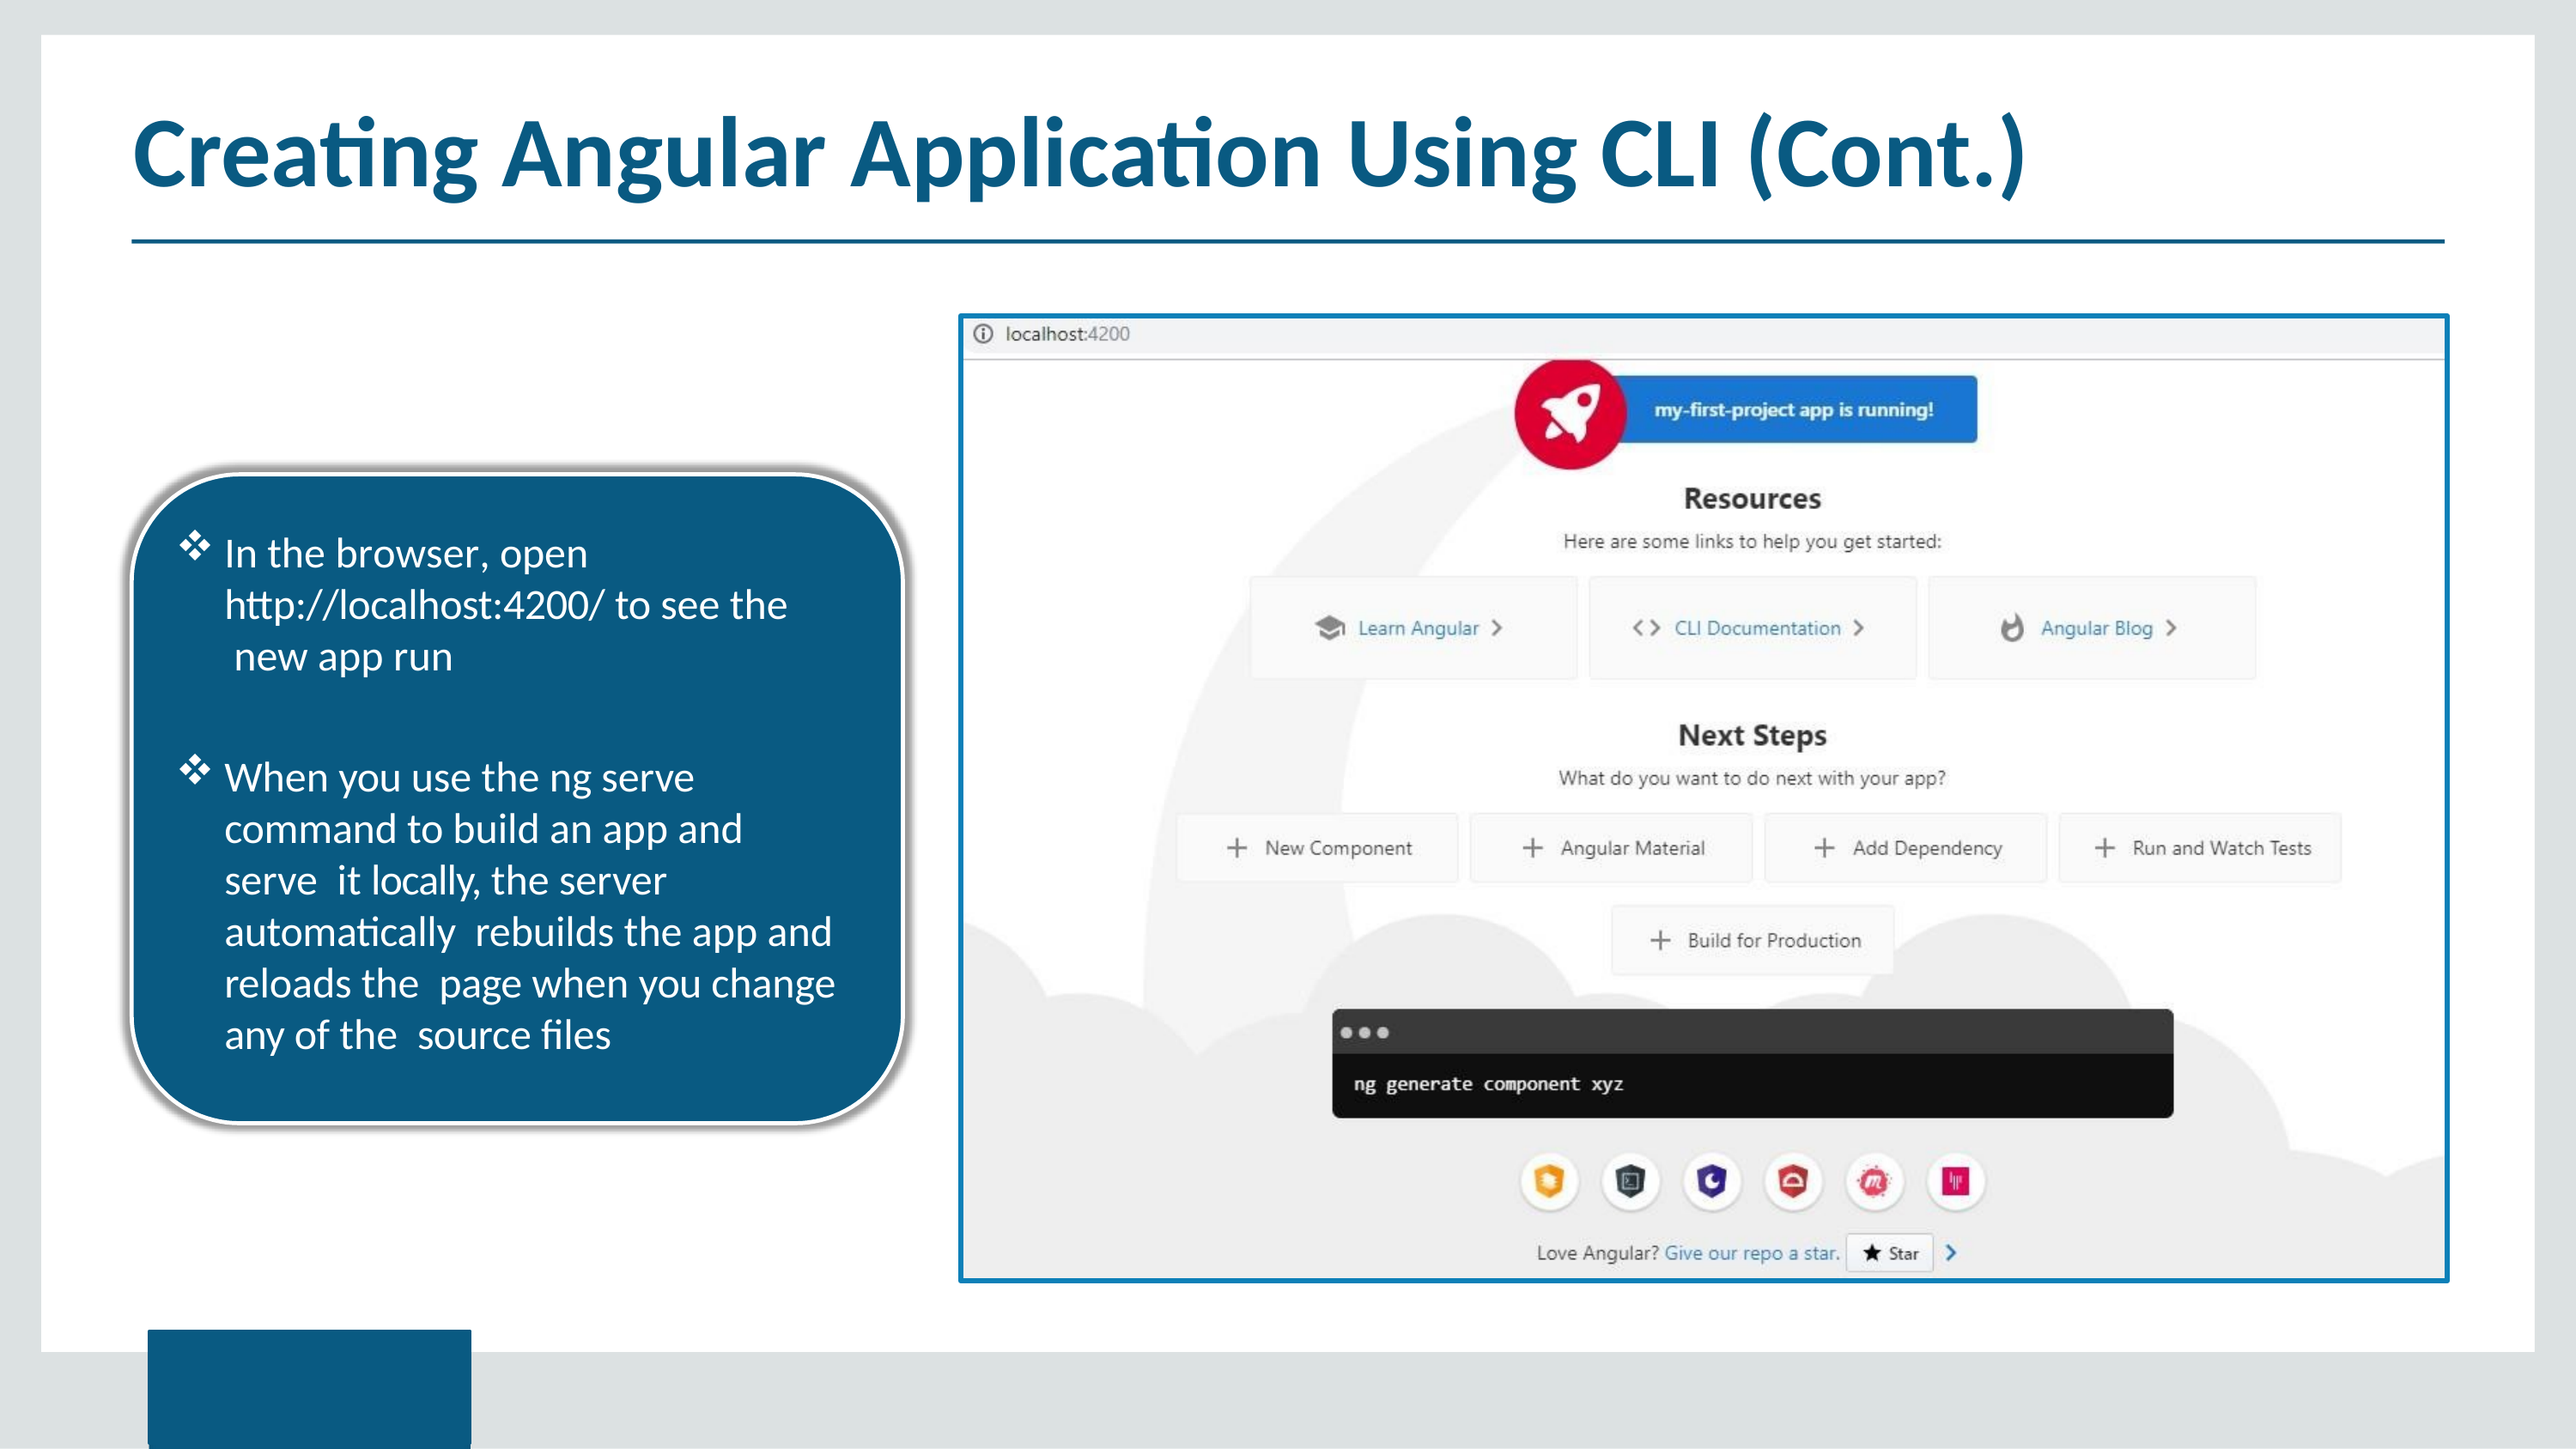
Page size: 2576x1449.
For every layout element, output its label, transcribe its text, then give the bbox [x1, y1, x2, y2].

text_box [147, 1329, 472, 1446]
title Creating Angular Application Using CLI (Cont.) [131, 84, 2031, 329]
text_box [957, 312, 2451, 1284]
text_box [114, 459, 919, 1140]
